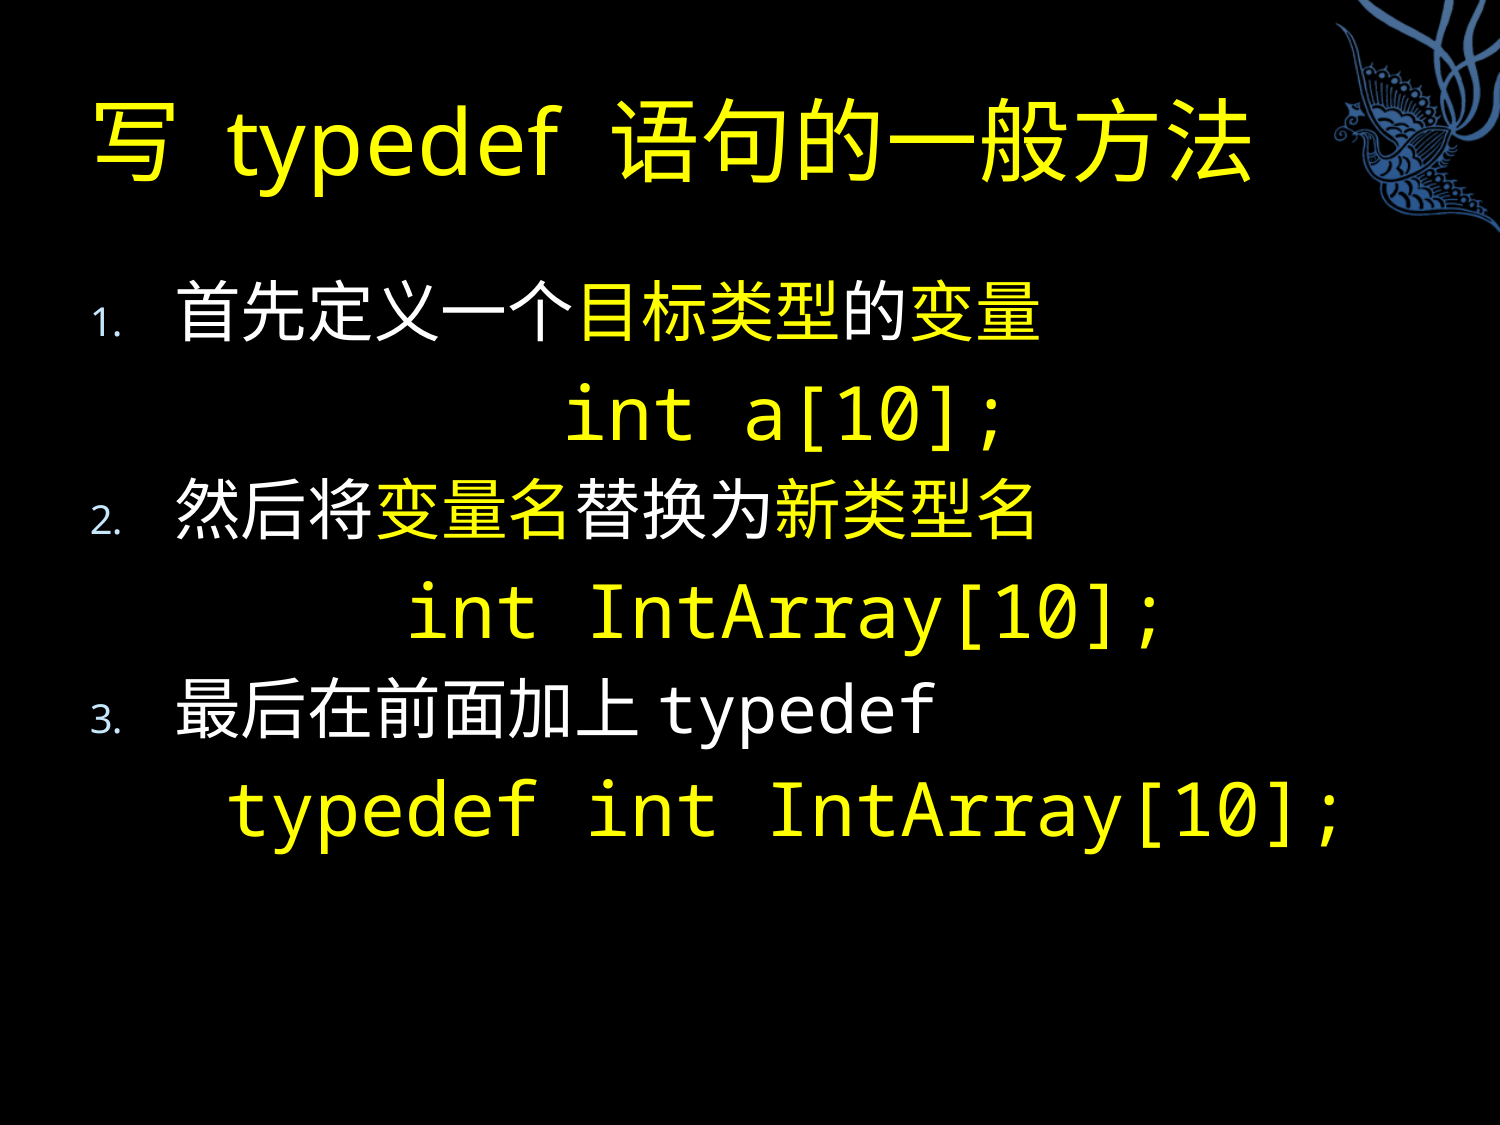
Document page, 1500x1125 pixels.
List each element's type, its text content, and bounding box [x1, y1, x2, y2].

title 写 typedef 语句的一般方法 [75, 45, 1351, 233]
list 首先定义一个目标类型的变量 int a[10]; 然后将变量名替换为新类型名 int IntArray[10]; 最后在前面加上typedef typedef int IntArray[10]; [75, 262, 1425, 1005]
